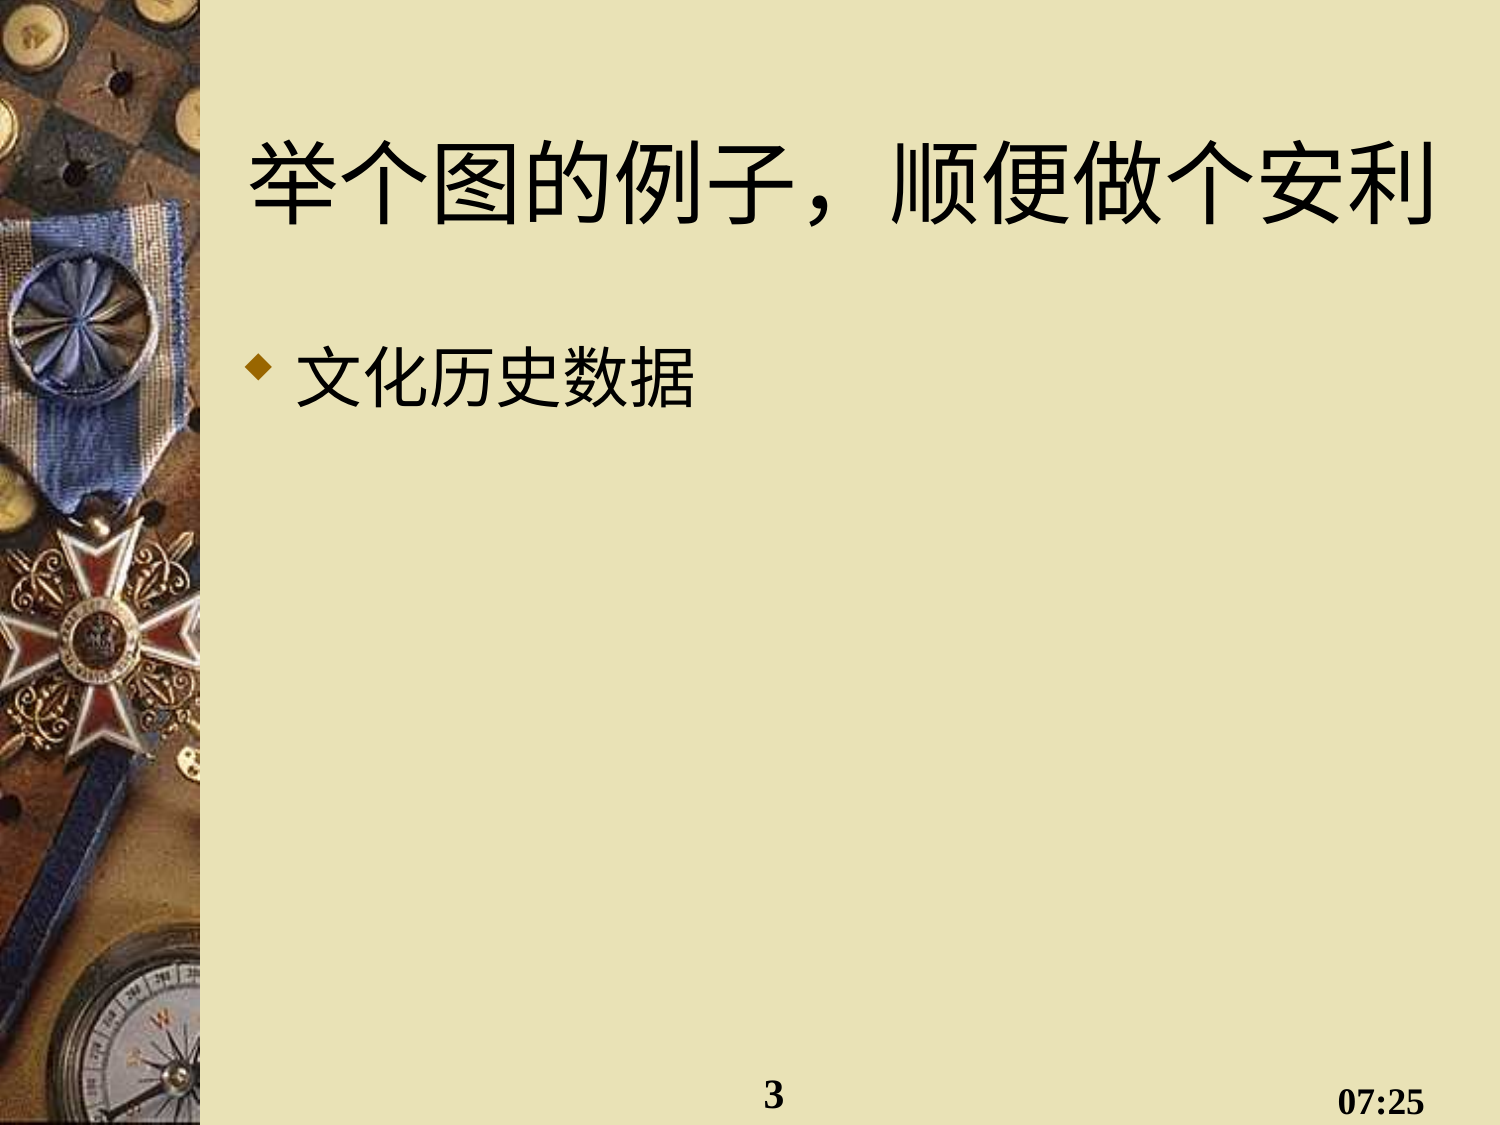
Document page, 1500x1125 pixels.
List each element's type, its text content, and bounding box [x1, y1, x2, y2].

title 举个图的例子，顺便做个安利 [225, 87, 1463, 275]
picture [0, 0, 200, 1125]
list 文化历史数据 [224, 320, 1475, 996]
